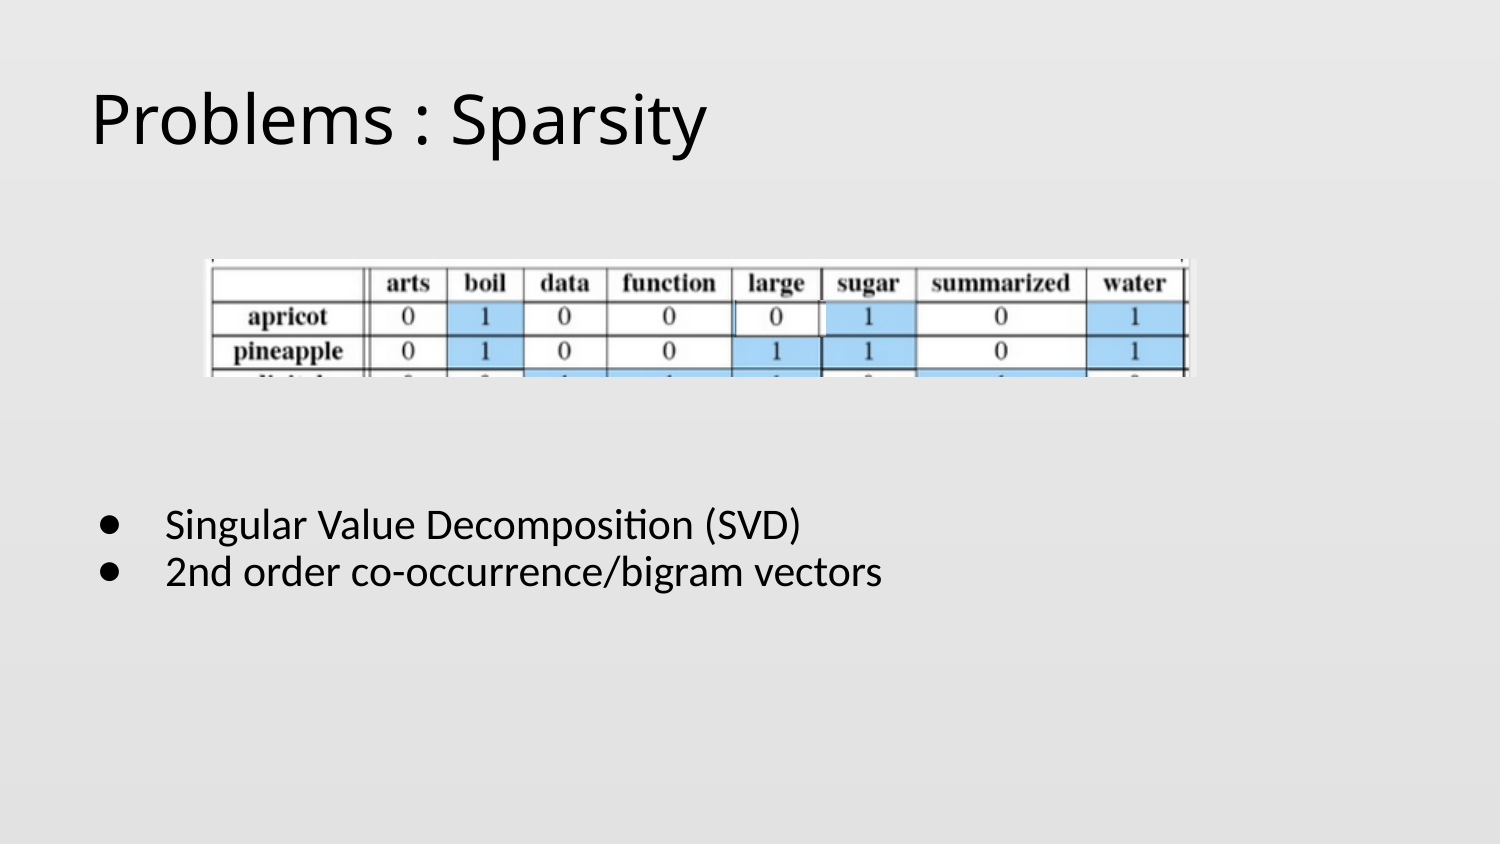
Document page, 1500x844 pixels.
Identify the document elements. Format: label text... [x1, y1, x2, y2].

picture [202, 259, 1197, 377]
title Problems : Sparsity [75, 33, 1425, 175]
list Singular Value Decomposition (SVD) 2nd order co-occurrence/bigram vectors [75, 486, 1425, 808]
